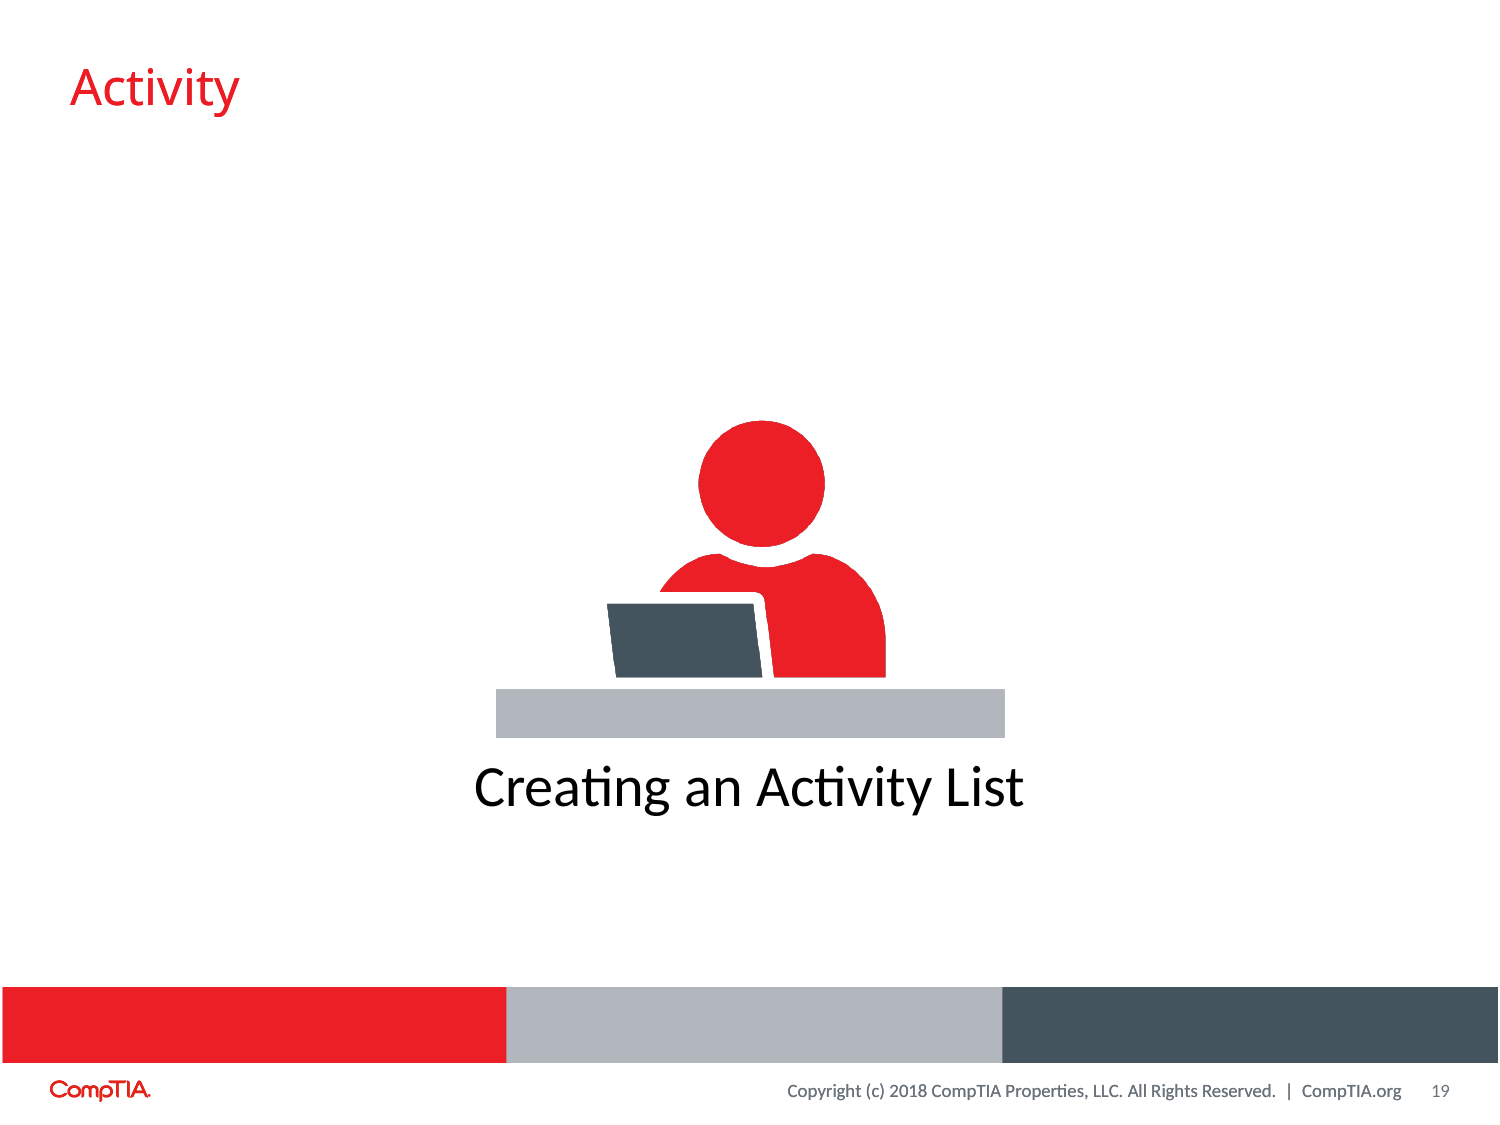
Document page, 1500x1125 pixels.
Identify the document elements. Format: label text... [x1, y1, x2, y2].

picture [495, 420, 1005, 738]
picture [0, 987, 1500, 1063]
slide_number 19 [1407, 1067, 1450, 1113]
list Creating an Activity List [93, 740, 1407, 841]
